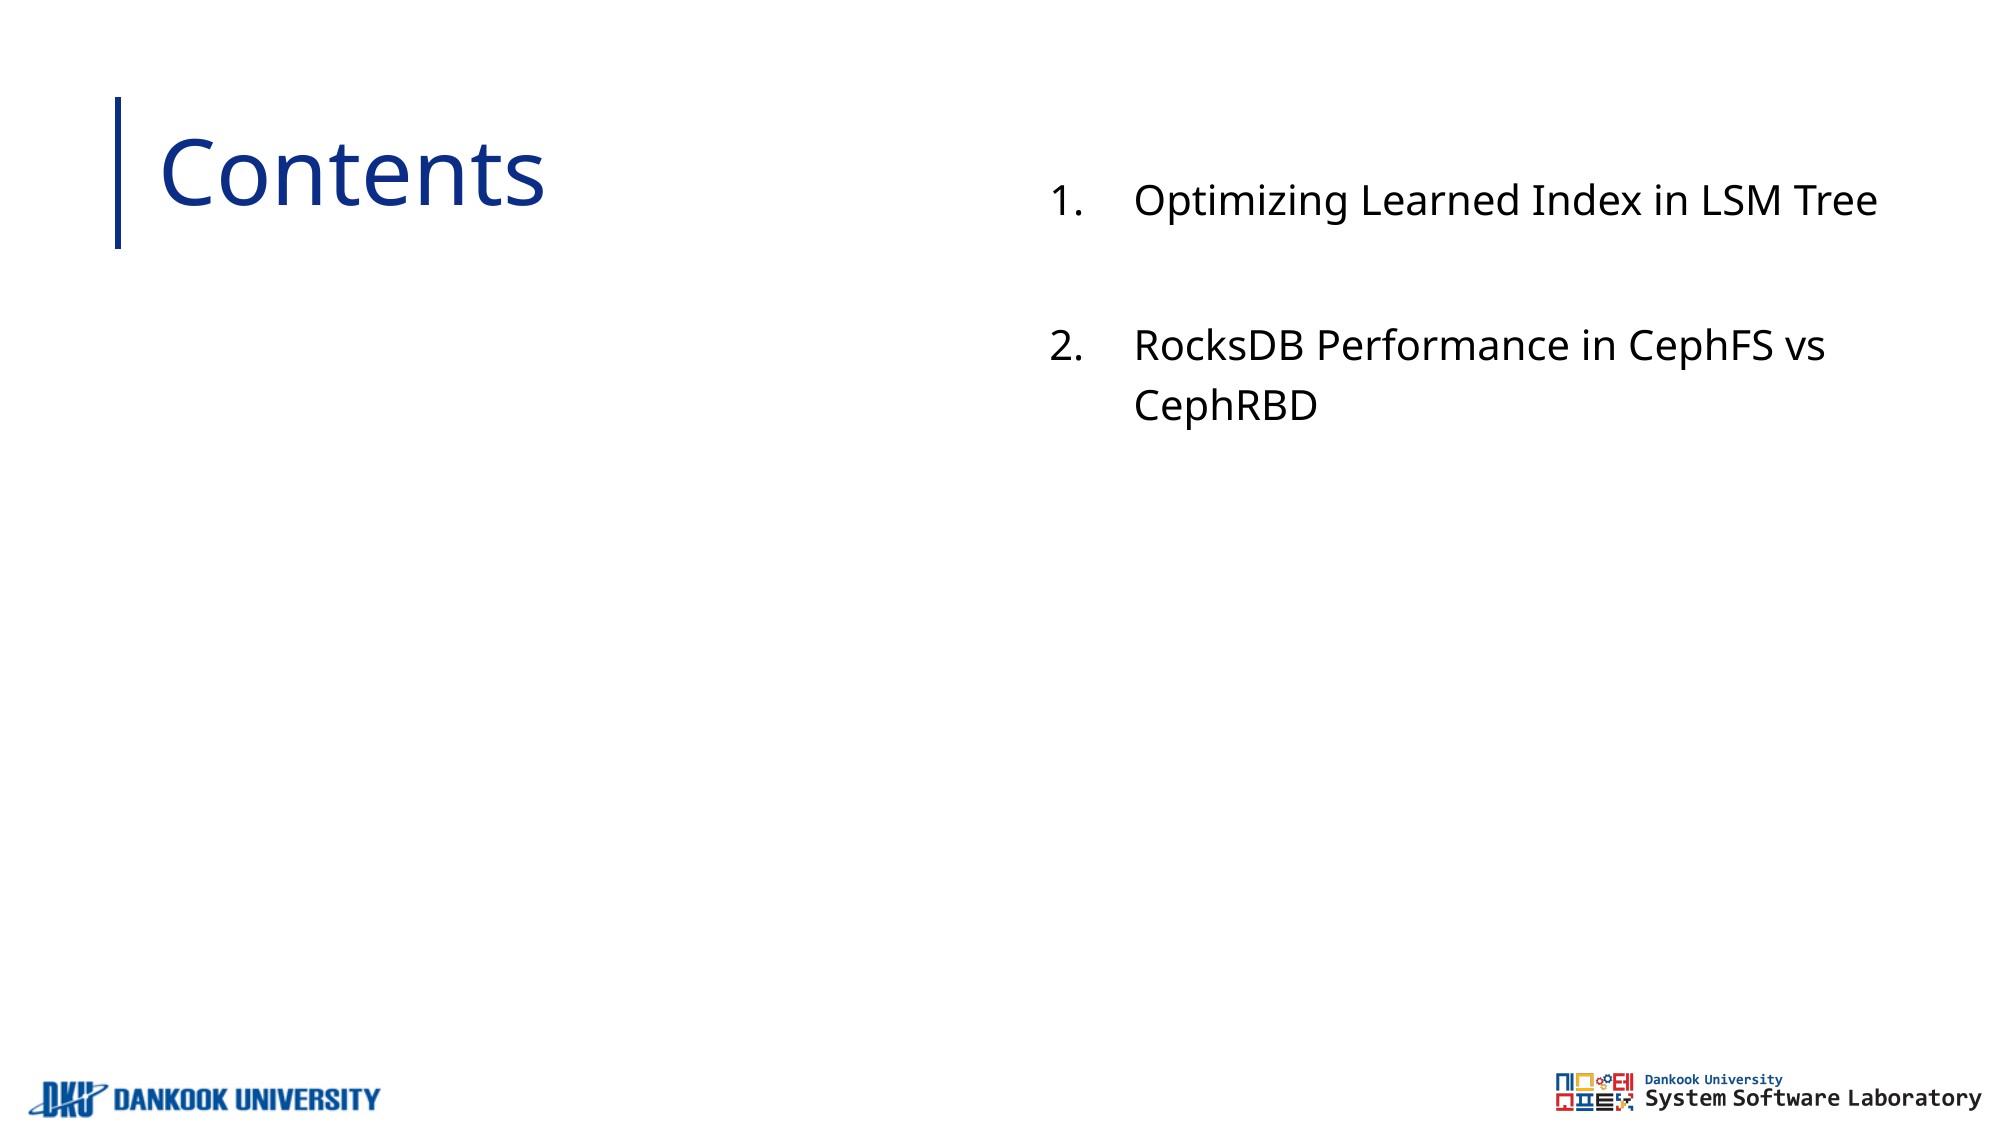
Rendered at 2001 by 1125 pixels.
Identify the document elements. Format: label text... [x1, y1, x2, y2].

picture [1548, 1064, 2001, 1125]
title Contents [117, 86, 589, 266]
picture [28, 1081, 381, 1118]
list Optimizing Learned Index in LSM Tree RocksDB Performance in CephFS vs CephRBD [1034, 155, 2000, 1052]
